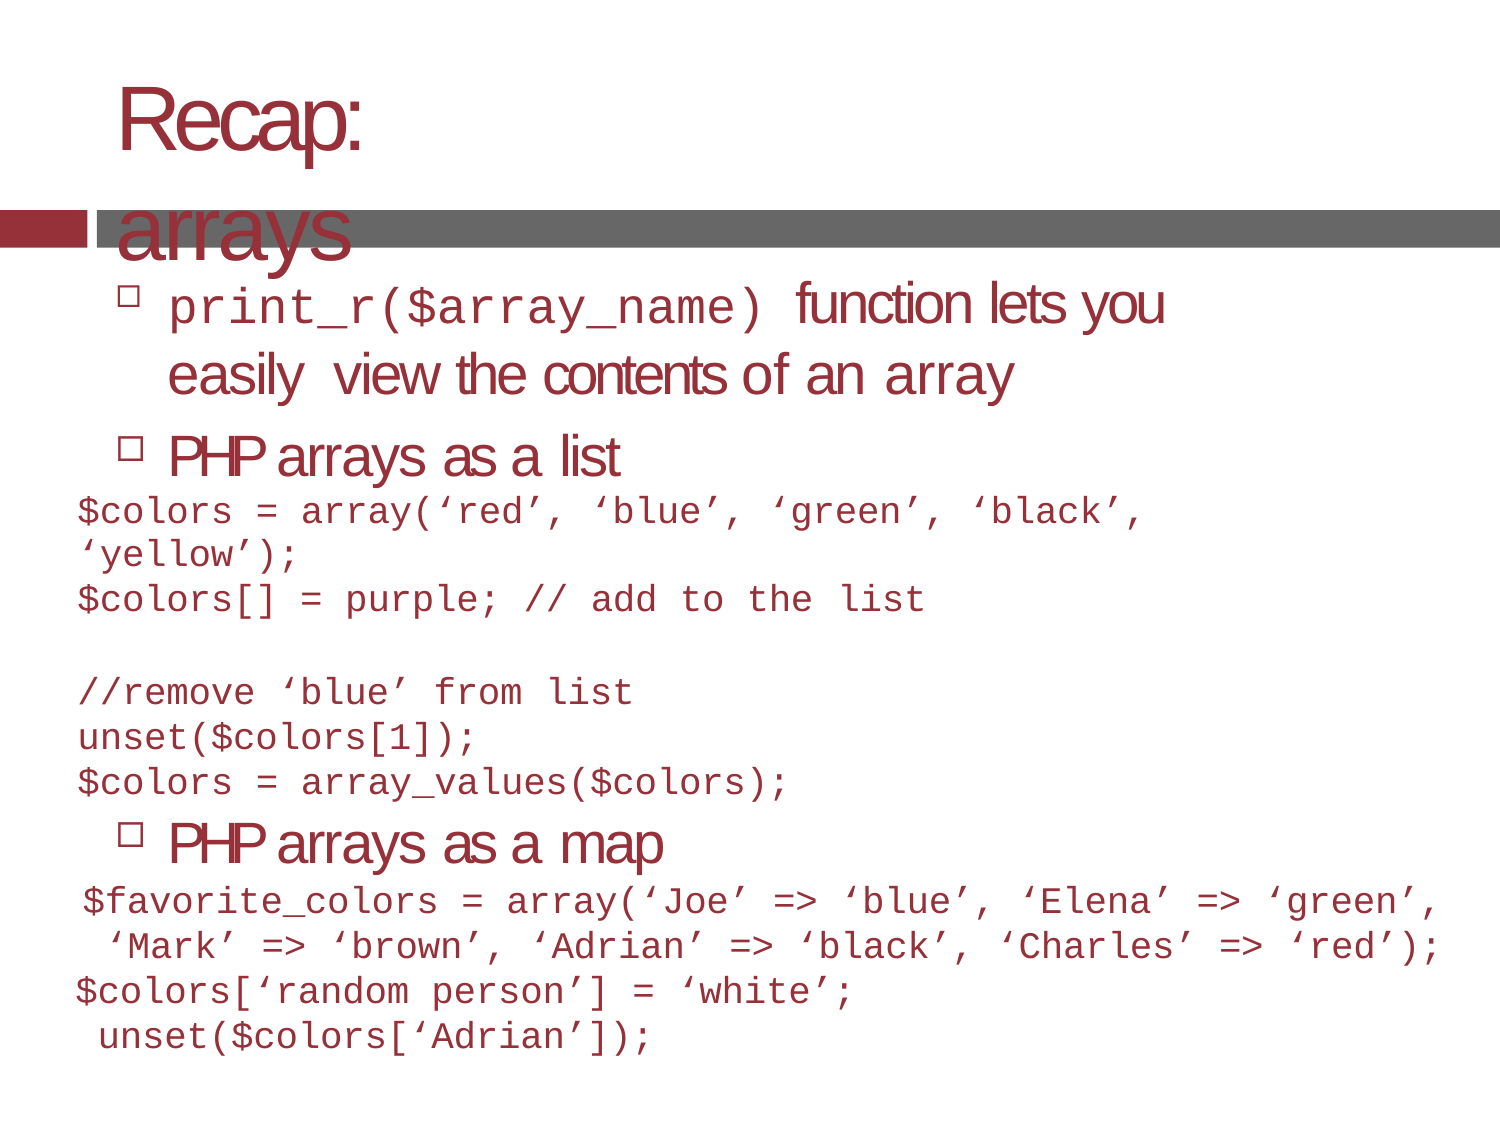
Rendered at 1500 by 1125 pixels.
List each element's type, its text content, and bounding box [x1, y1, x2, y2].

text_box print_r($array_name) function lets you easily view the contents of an array PHP arrays as a list $colors = array(‘red’, ‘blue’, ‘green’, ‘black’, ‘yellow’); $colors[] = purple; // add to the list //remove ‘blue’ from list unset($colors[1]); $colors = array_values($colors); PHP arrays as a map $favorite_colors = array(‘Joe’ => ‘blue’, ‘Elena’ => ‘green’, ‘Mark’ => ‘brown’, ‘Adrian’ => ‘black’, ‘Charles’ => ‘red’); $colors[‘random person’] = ‘white’; unset($colors[‘Adrian’]); [73, 263, 1444, 1057]
title Recap: arrays [113, 56, 624, 263]
